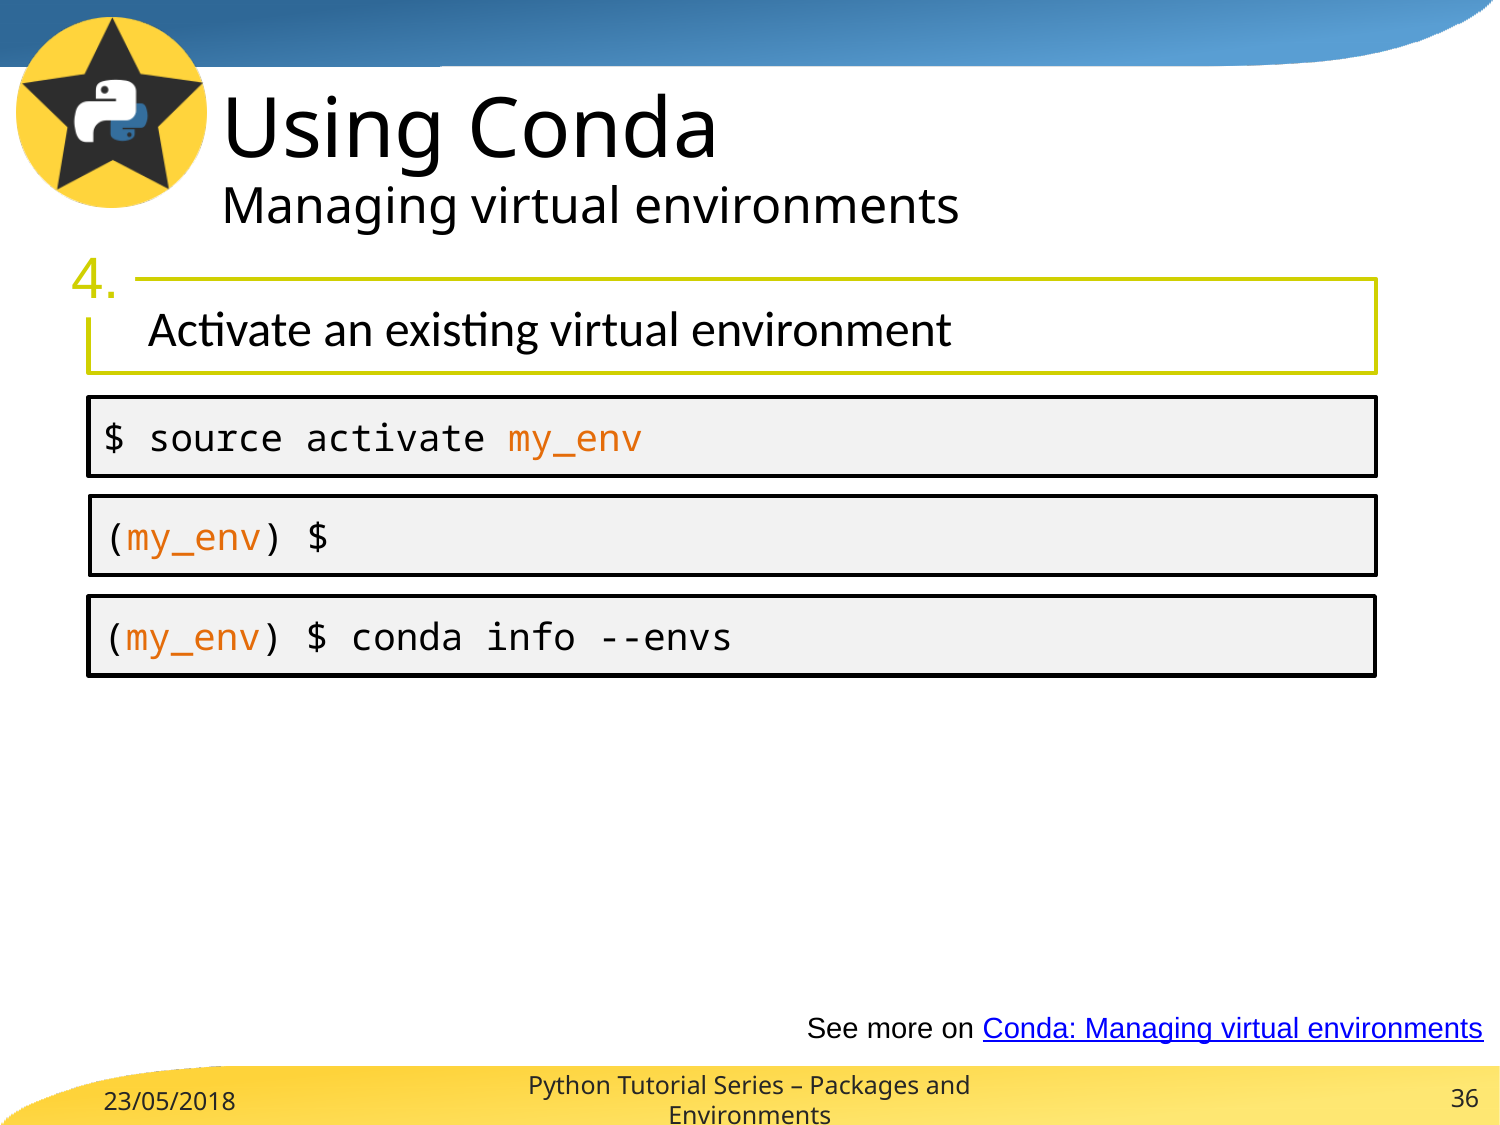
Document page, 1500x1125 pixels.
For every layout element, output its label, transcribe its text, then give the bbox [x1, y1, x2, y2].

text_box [55, 232, 1377, 374]
text_box $ source activate my_env [86, 395, 1378, 478]
footer Python Tutorial Series – Packages and Environments [512, 1069, 988, 1125]
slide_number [88, 1070, 439, 1125]
text_box (my_env) $ [88, 494, 1378, 577]
picture [0, 1066, 1500, 1125]
title Using Conda Managing virtual environments [206, 66, 1425, 350]
text_box See more on Conda: Managing virtual environments [792, 1002, 1499, 1052]
slide_number 36 [1144, 1069, 1495, 1125]
text_box (my_env) $ conda info --envs [86, 594, 1377, 678]
picture [0, 0, 1500, 208]
